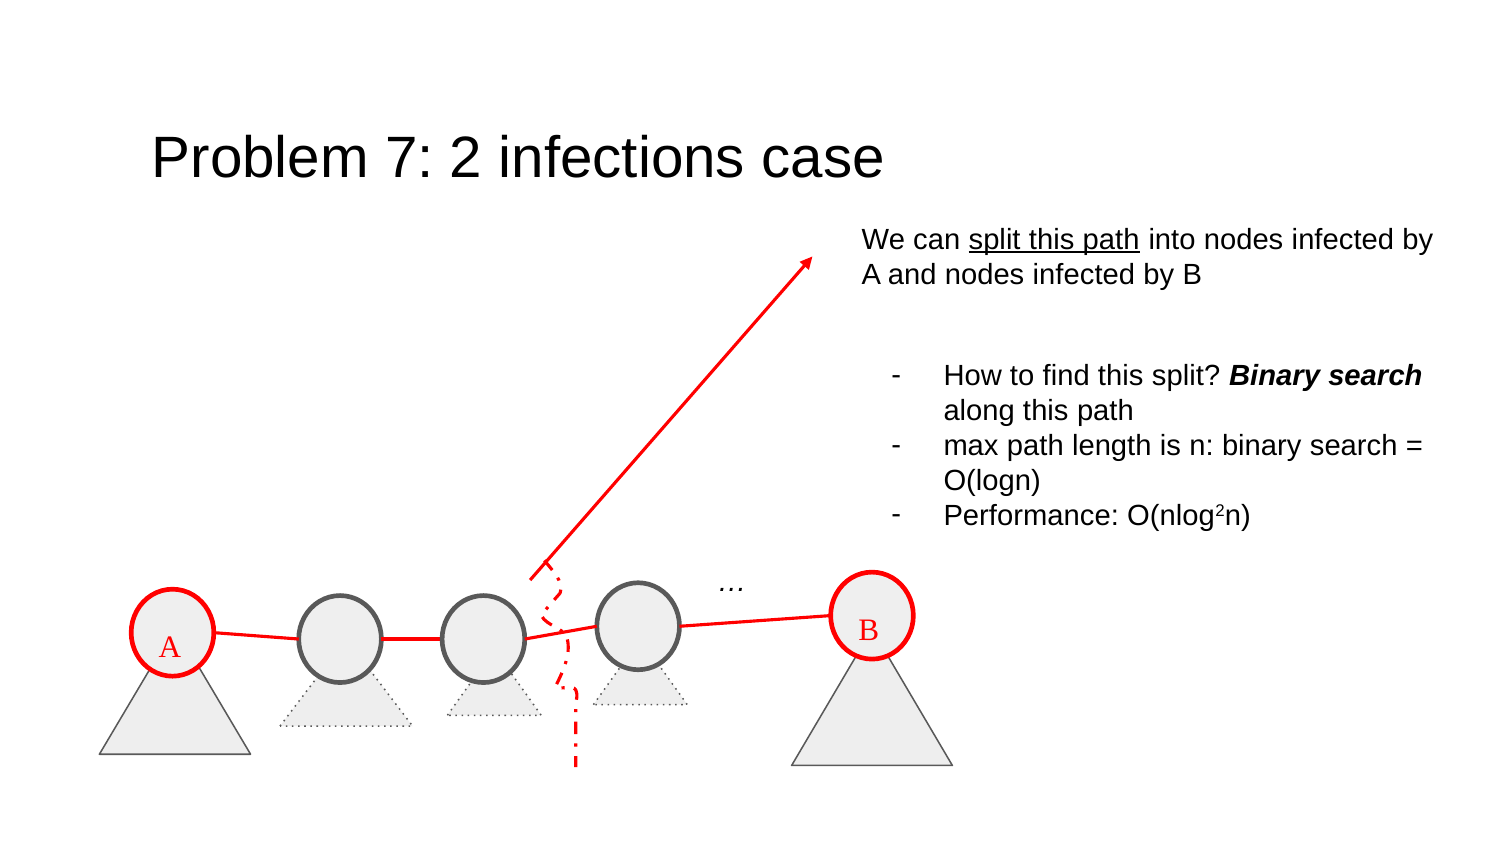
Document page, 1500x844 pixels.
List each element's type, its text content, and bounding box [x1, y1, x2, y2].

text_box [593, 665, 688, 705]
text_box [555, 649, 577, 768]
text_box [524, 625, 598, 640]
text_box [280, 670, 413, 727]
text_box We can split this path into nodes infected by A and nodes infected by B [846, 205, 1472, 306]
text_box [679, 615, 831, 627]
text_box [541, 589, 561, 624]
text_box A [131, 589, 214, 677]
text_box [213, 632, 299, 640]
text_box [791, 656, 953, 766]
text_box [447, 673, 542, 716]
text_box How to find this split? Binary search along this path max path length is n: binary search = O(logn) Performance: O(nlog2n) [853, 341, 1472, 547]
text_box [442, 595, 524, 683]
text_box … [702, 547, 1104, 612]
text_box [596, 589, 679, 670]
text_box [99, 667, 251, 755]
text_box B [830, 572, 914, 660]
text_box [299, 595, 382, 683]
title Problem 7: 2 infections case [140, 75, 1356, 242]
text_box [529, 256, 813, 581]
